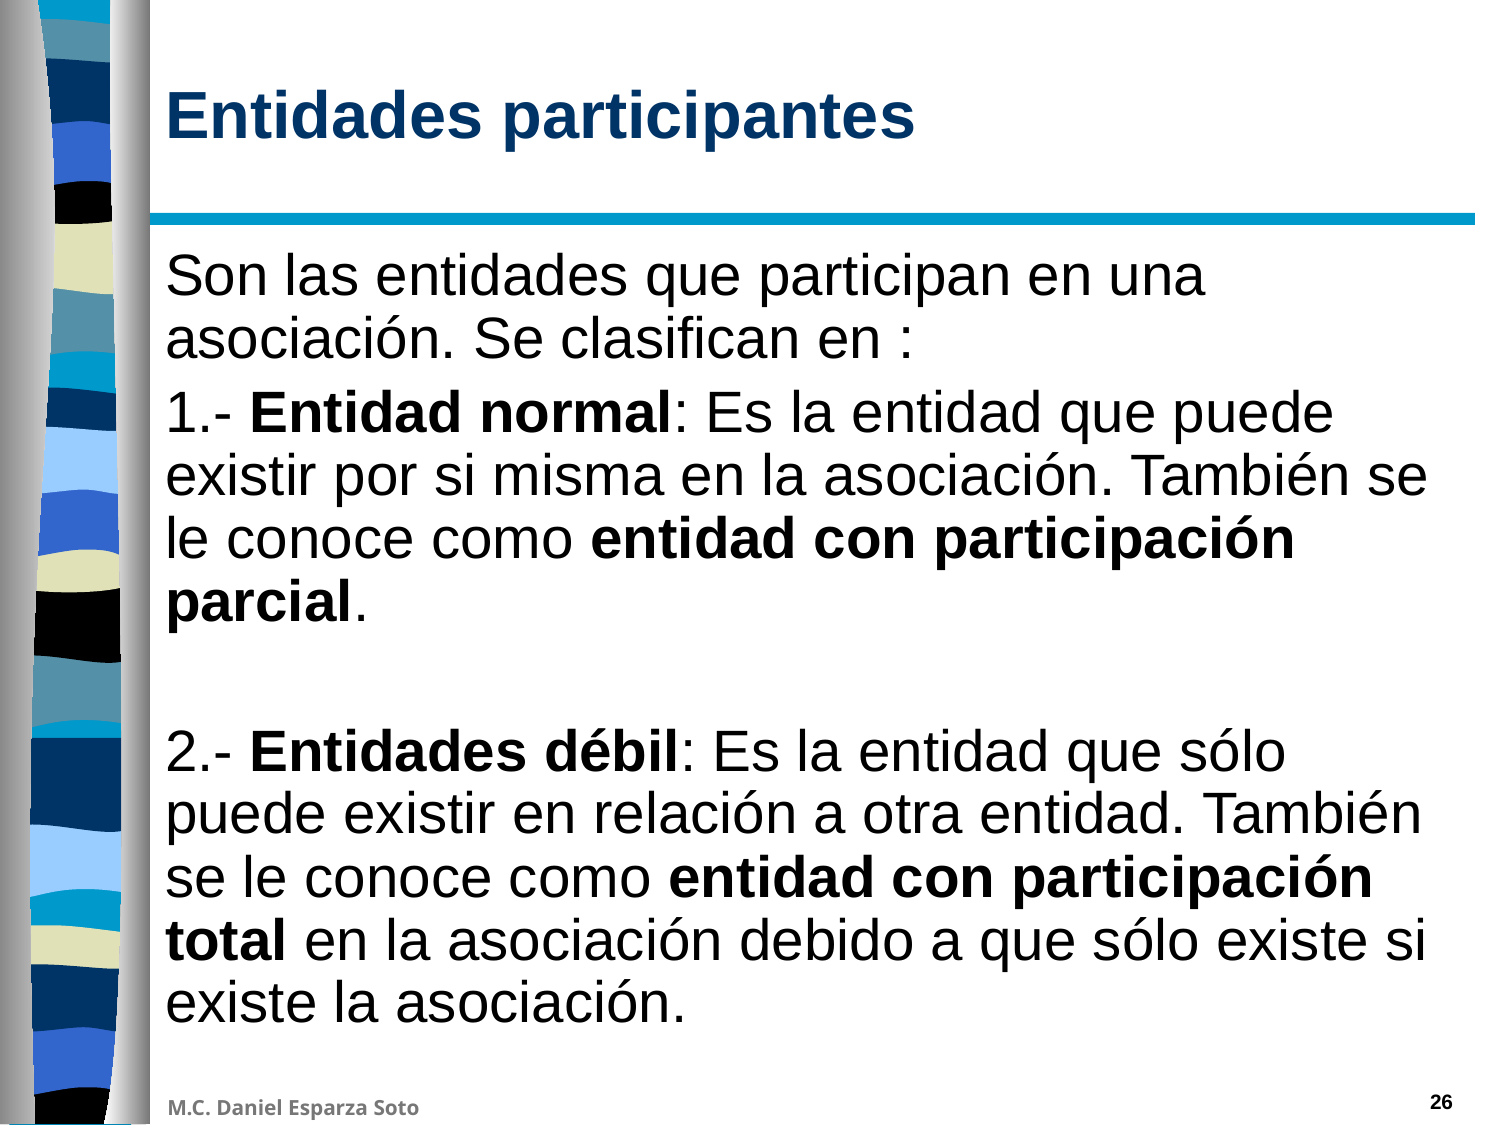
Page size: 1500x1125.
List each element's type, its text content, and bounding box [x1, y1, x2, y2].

slide_number 26 [1155, 1081, 1469, 1122]
list Son las entidades que participan en una asociación. Se clasifican en : 1.- Entidad normal: Es la entidad que puede existir por si misma en la asociación. También se le conoce como entidad con participación parcial. 2.- Entidades débil: Es la entidad que sólo puede existir en relación a otra entidad. También se le conoce como entidad con participación total en la asociación debido a que sólo existe si existe la asociación. [149, 237, 1468, 1101]
title Entidades participantes [149, 18, 1468, 207]
